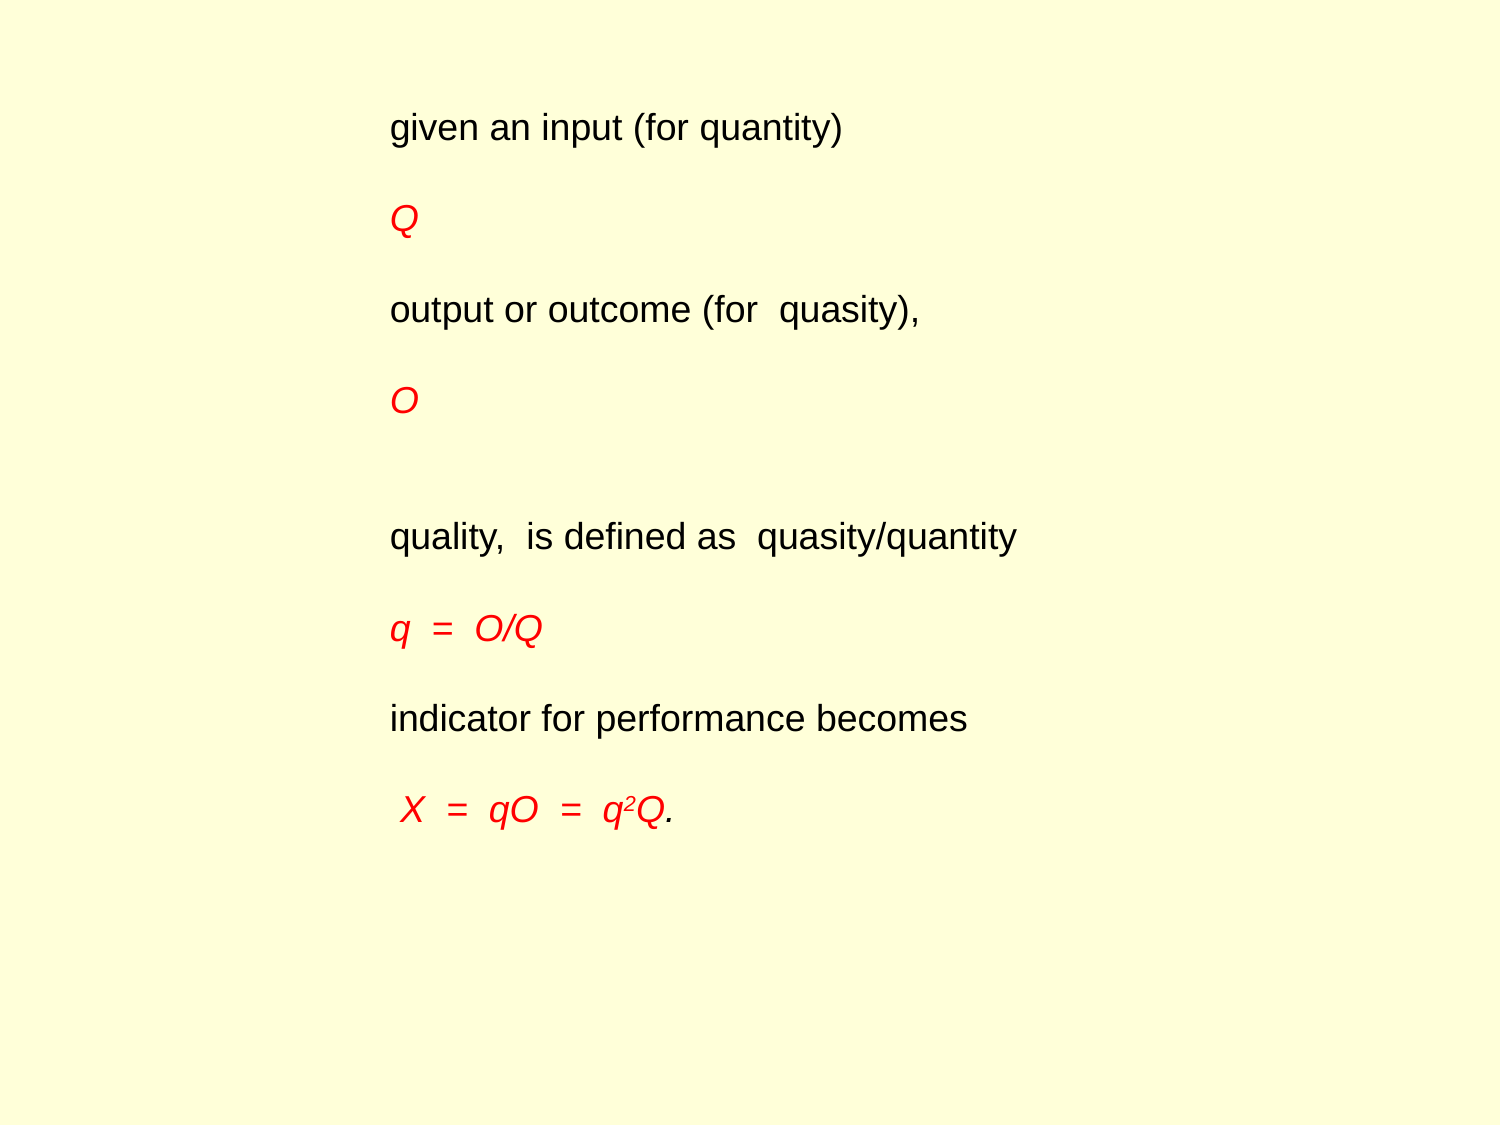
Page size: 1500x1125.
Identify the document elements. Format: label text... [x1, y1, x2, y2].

text_box given an input (for quantity) Q output or outcome (for quasity), O quality, is defined as quasity/quantity q = O/Q indicator for performance becomes X = qO = q2Q. [374, 101, 1125, 839]
